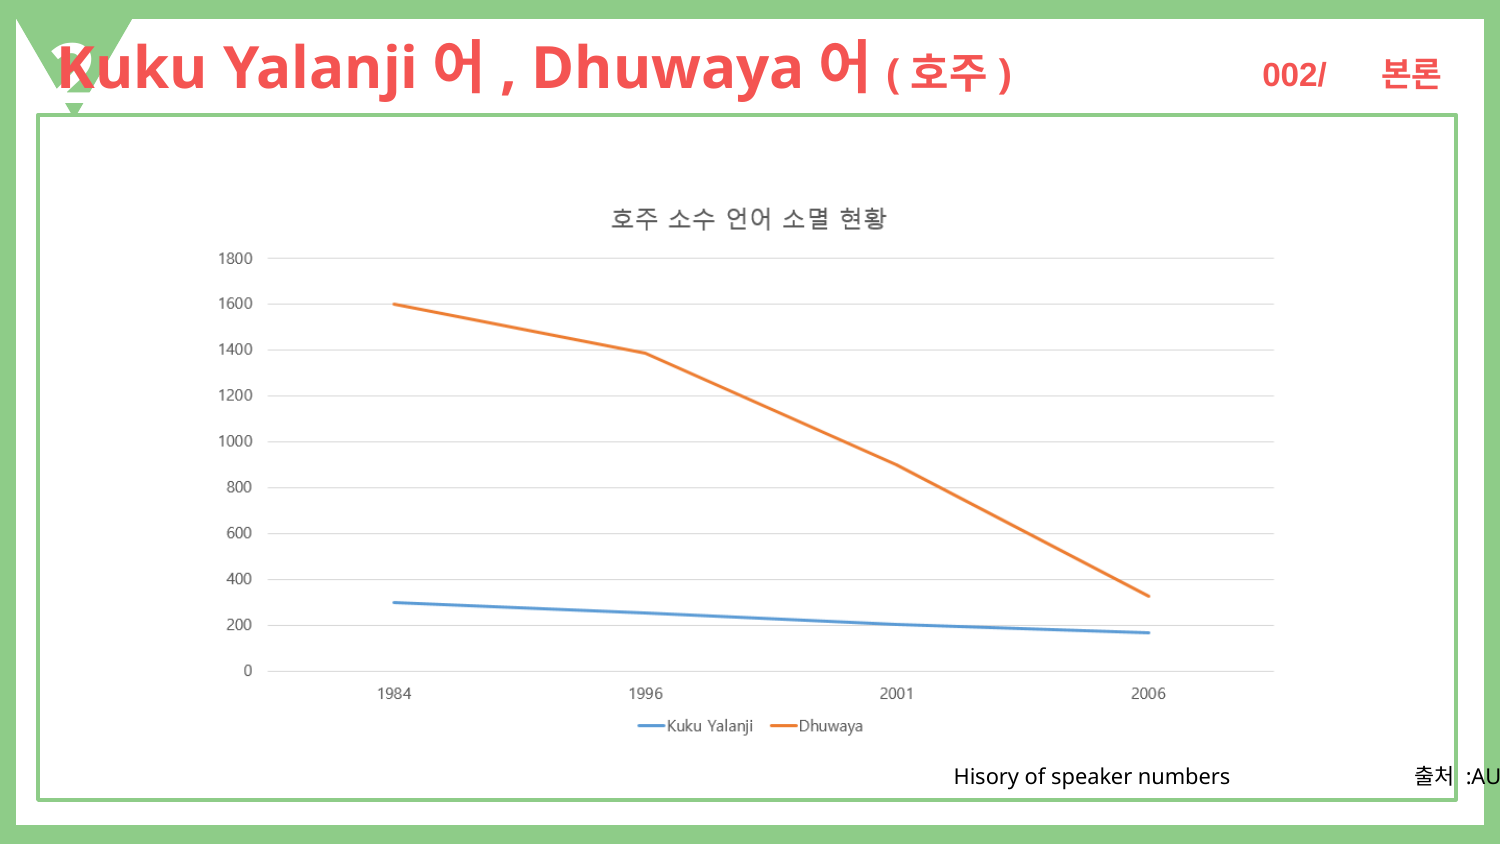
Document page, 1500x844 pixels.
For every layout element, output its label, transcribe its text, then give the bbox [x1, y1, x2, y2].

text_box [1027, 24, 1500, 100]
text_box [0, 0, 1500, 75]
text_box Hisory of speaker numbers 출처 :AUSTLANG [938, 755, 1500, 823]
text_box [24, 24, 34, 100]
text_box Kuku Yalanji어, Dhuwaya어(호주) [41, 22, 1027, 108]
text_box 2 [34, 12, 111, 128]
picture [187, 144, 1313, 770]
